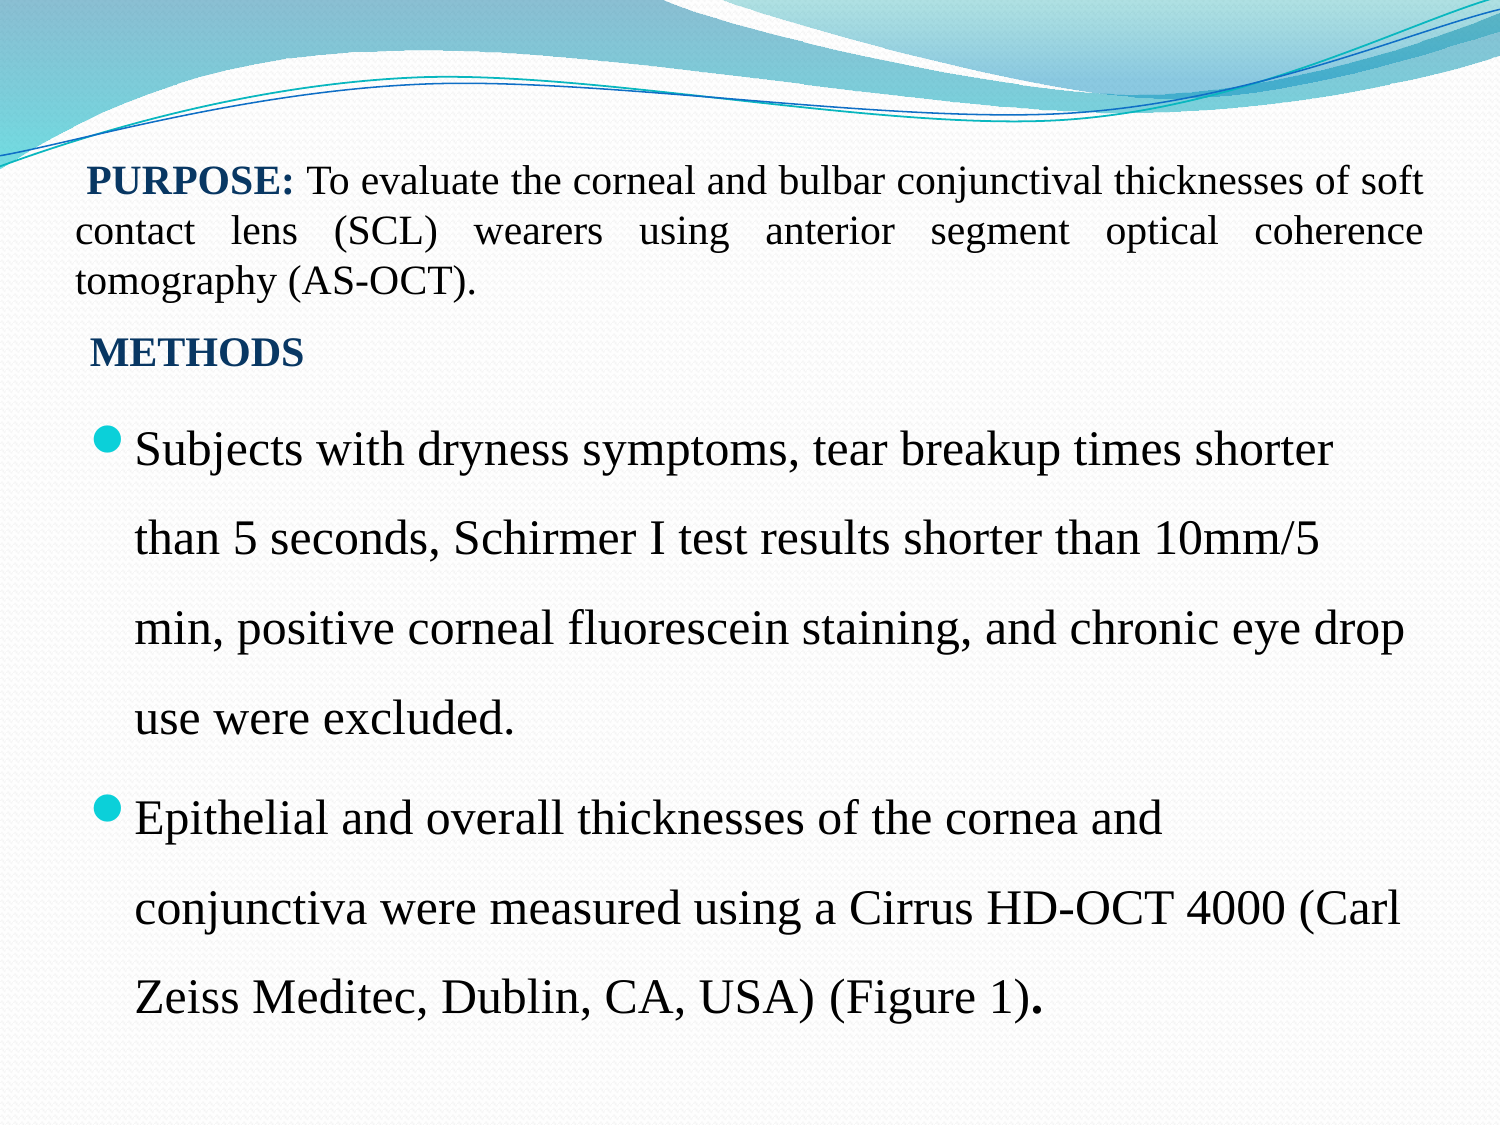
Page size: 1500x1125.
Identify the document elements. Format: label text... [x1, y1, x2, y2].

list METHODS Subjects with dryness symptoms, tear breakup times shorter than 5 seconds, Schirmer I test results shorter than 10mm/5 min, positive corneal fluorescein staining, and chronic eye drop use were excluded. Epithelial and overall thicknesses of the cornea and conjunctiva were measured using a Cirrus HD-OCT 4000 (Carl Zeiss Meditec, Dublin, CA, USA) (Figure 1). [75, 317, 1425, 1038]
title PURPOSE: To evaluate the corneal and bulbar conjunctival thicknesses of soft contact lens (SCL) wearers using anterior segment optical coherence tomography (AS-OCT). [75, 115, 1425, 303]
